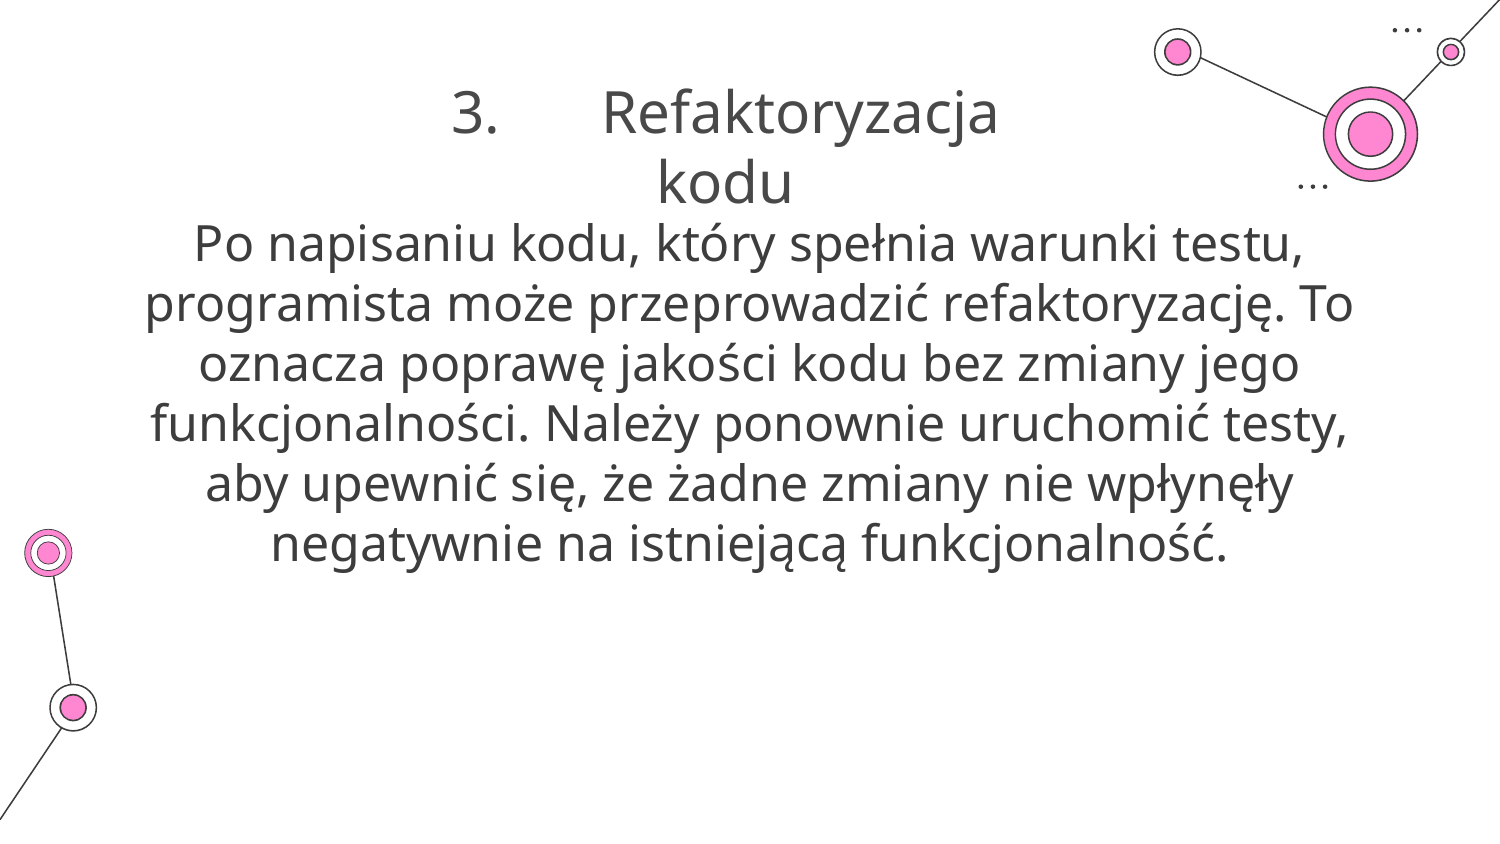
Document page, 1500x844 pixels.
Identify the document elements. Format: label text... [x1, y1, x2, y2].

title 3. Refaktoryzacja kodu [317, 60, 1060, 155]
list Po napisaniu kodu, który spełnia warunki testu, programista może przeprowadzić refaktoryzację. To oznacza poprawę jakości kodu bez zmiany jego funkcjonalności. Należy ponownie uruchomić testy, aby upewnić się, że żadne zmiany nie wpłynęły negatywnie na istniejącą funkcjonalność. [117, 210, 1382, 634]
